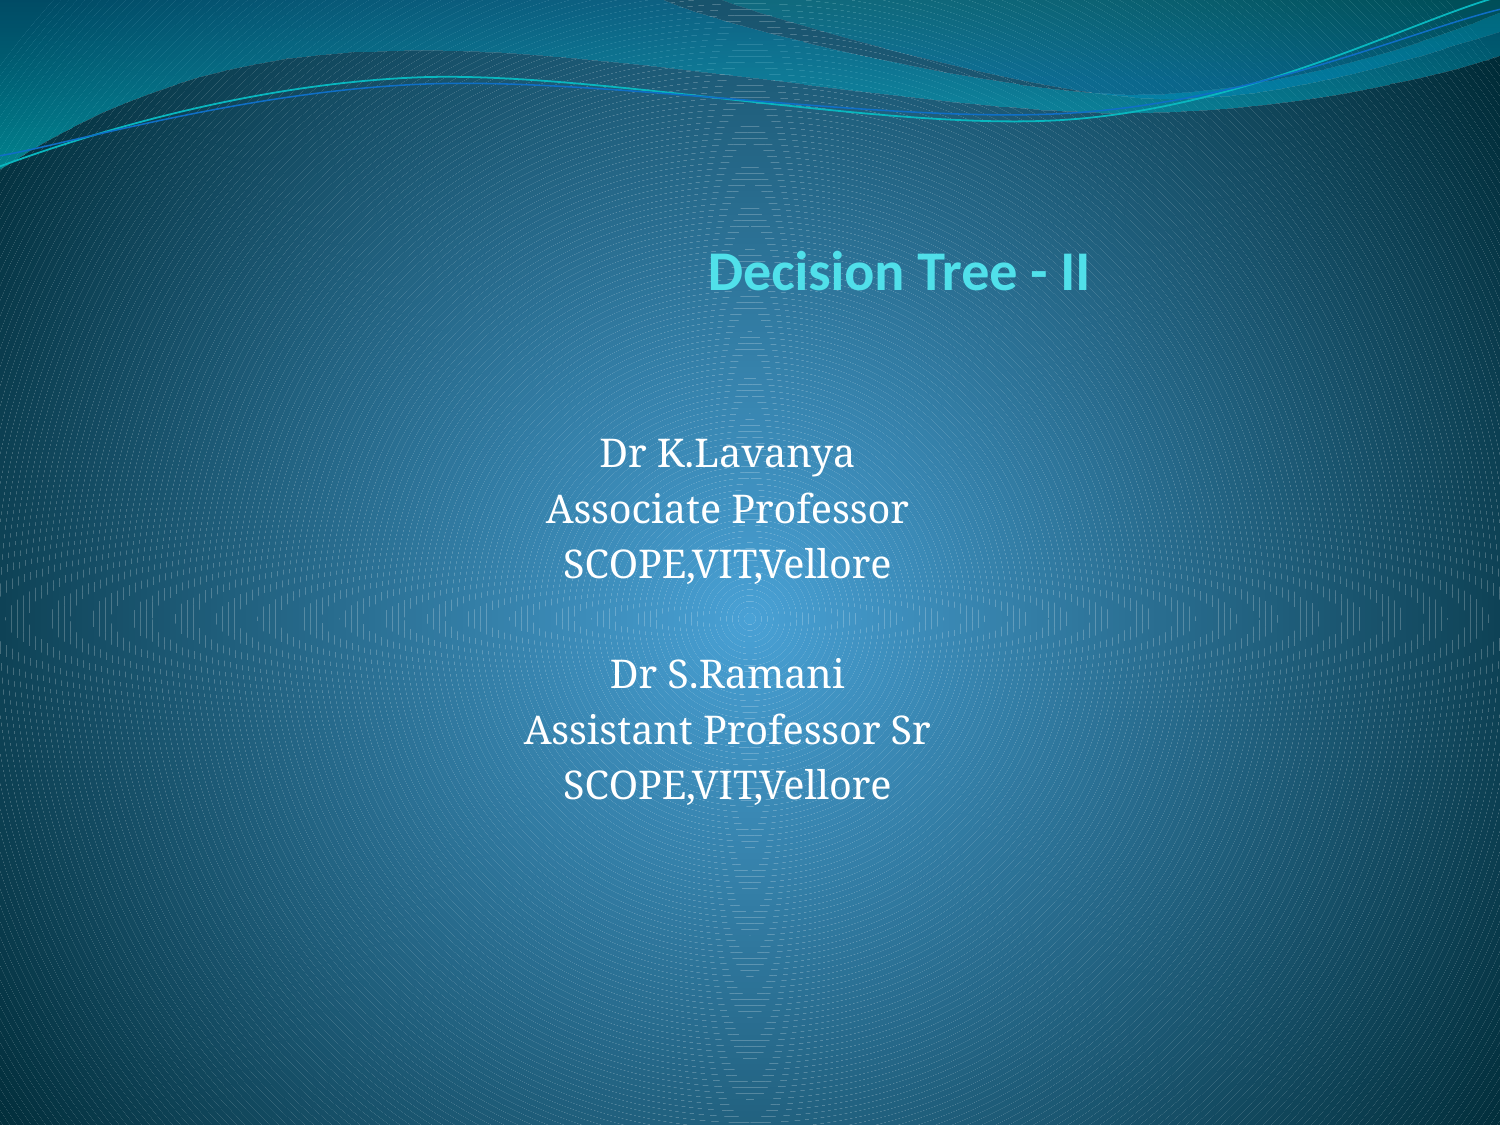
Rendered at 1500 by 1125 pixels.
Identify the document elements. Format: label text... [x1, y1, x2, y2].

subtitle Dr K.Lavanya Associate Professor SCOPE,VIT,Vellore Dr S.Ramani Assistant Professor Sr SCOPE,VIT,Vellore [87, 420, 1376, 818]
title Decision Tree - II [301, 231, 1094, 369]
